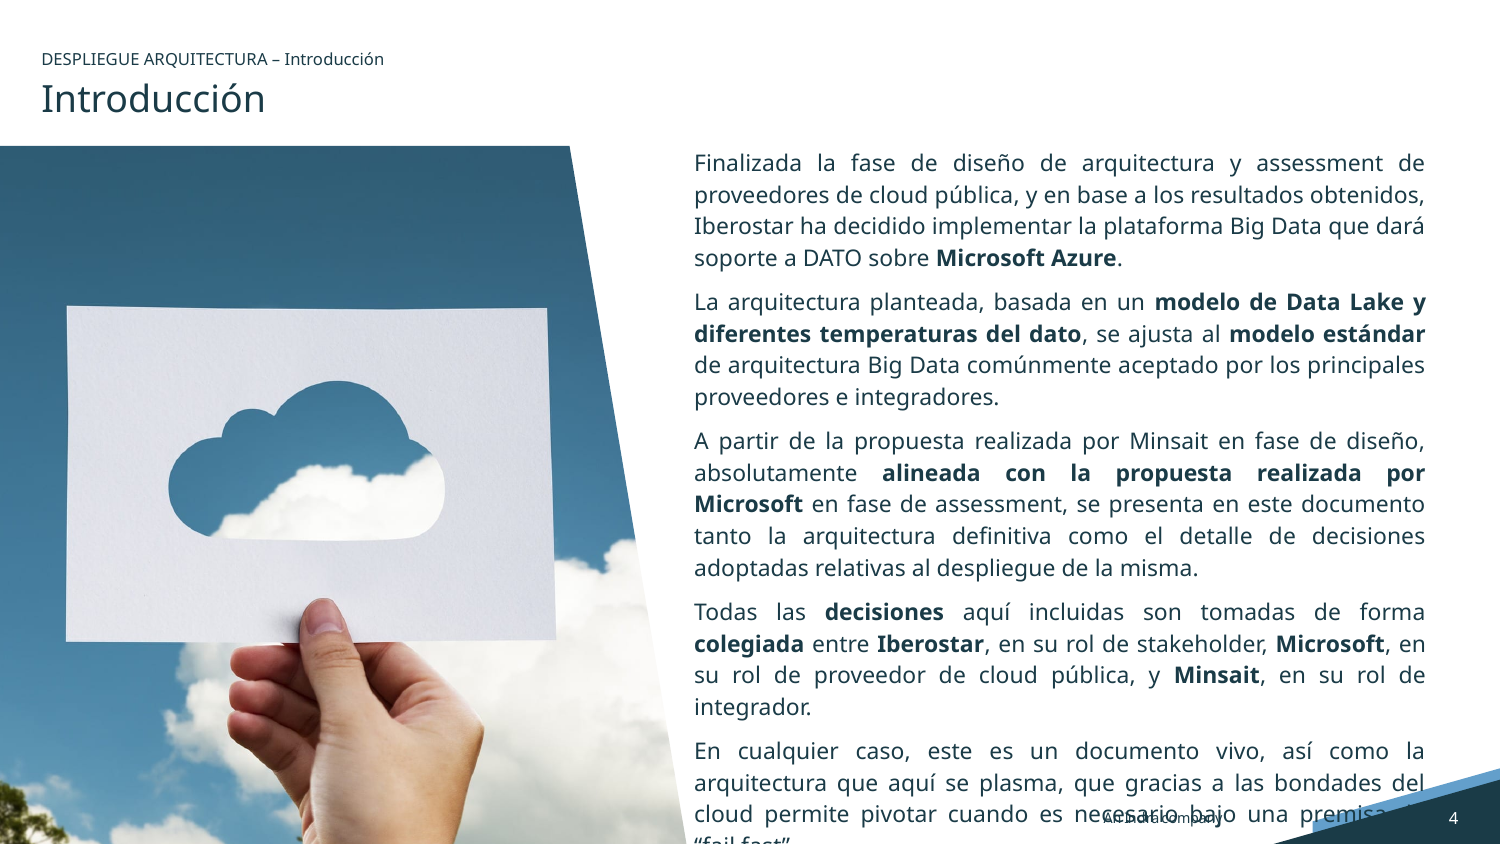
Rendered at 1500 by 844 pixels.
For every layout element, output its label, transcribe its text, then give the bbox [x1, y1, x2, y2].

list DESPLIEGUE ARQUITECTURA – Introducción [41, 43, 1459, 75]
title Introducción [41, 79, 1459, 193]
picture [0, 145, 687, 844]
text_box Finalizada la fase de diseño de arquitectura y assessment de proveedores de cloud pública, y en base a los resultados obtenidos, Iberostar ha decidido implementar la plataforma Big Data que dará soporte a DATO sobre Microsoft Azure. La arquitectura planteada, basada en un modelo de Data Lake y diferentes temperaturas del dato, se ajusta al modelo estándar de arquitectura Big Data comúnmente aceptado por los principales proveedores e integradores. A partir de la propuesta realizada por Minsait en fase de diseño, absolutamente alineada con la propuesta realizada por Microsoft en fase de assessment, se presenta en este documento tanto la arquitectura definitiva como el detalle de decisiones adoptadas relativas al despliegue de la misma. Todas las decisiones aquí incluidas son tomadas de forma colegiada entre Iberostar, en su rol de stakeholder, Microsoft, en su rol de proveedor de cloud pública, y Minsait, en su rol de integrador. En cualquier caso, este es un documento vivo, así como la arquitectura que aquí se plasma, que gracias a las bondades del cloud permite pivotar cuando es necesario bajo una premisa de “fail fast”. [679, 136, 1441, 844]
